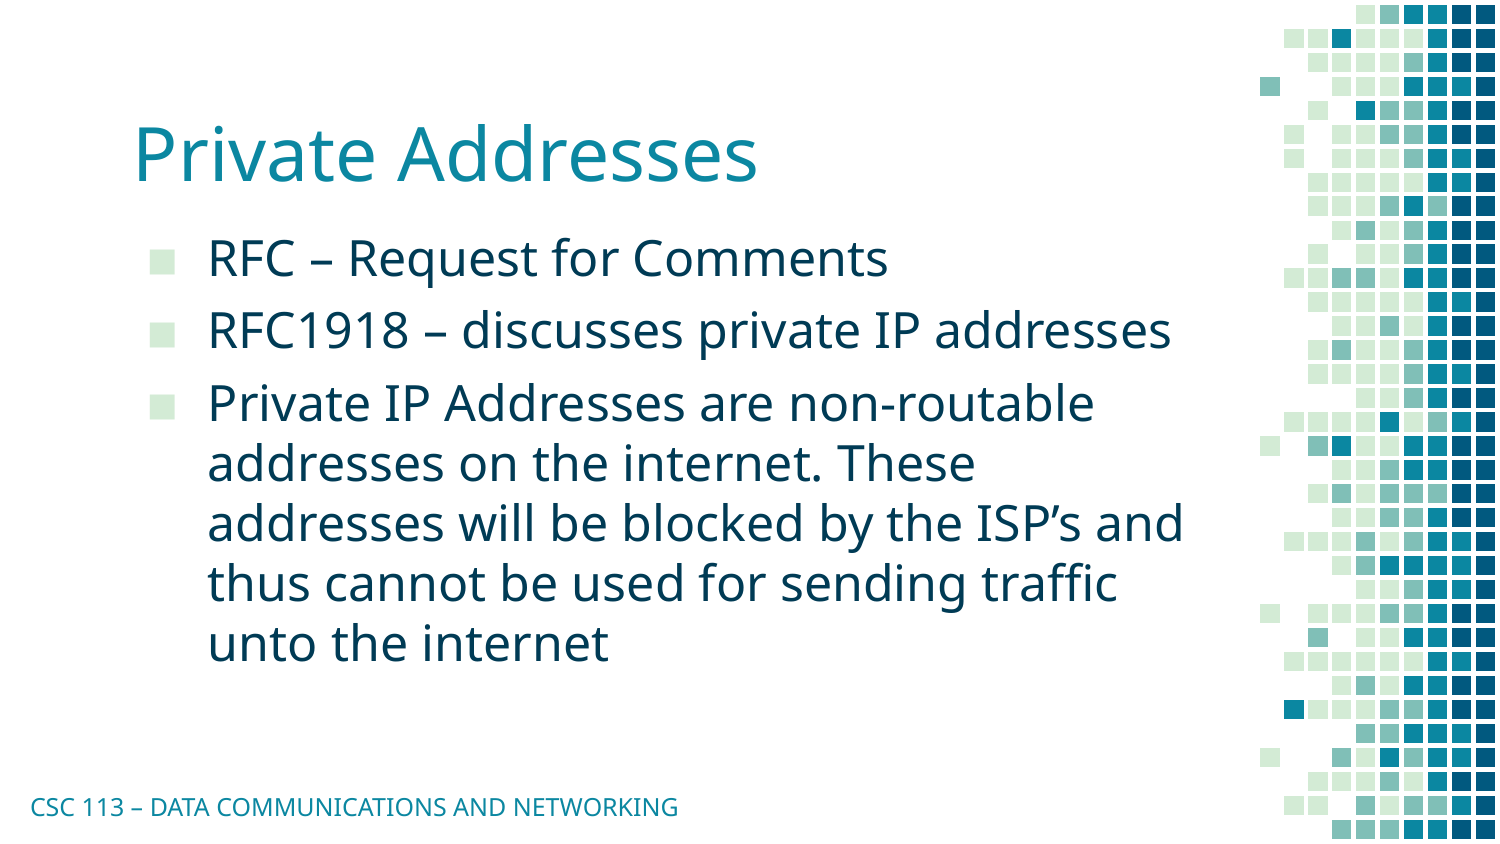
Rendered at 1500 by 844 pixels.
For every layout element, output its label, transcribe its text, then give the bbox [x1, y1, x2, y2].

title Private Addresses [117, 70, 1254, 212]
list RFC – Request for Comments RFC1918 – discusses private IP addresses Private IP Addresses are non-routable addresses on the internet. These addresses will be blocked by the ISP’s and thus cannot be used for sending traffic unto the internet [117, 211, 1227, 700]
slide_number CSC 113 – DATA COMMUNICATIONS AND NETWORKING [15, 774, 734, 839]
